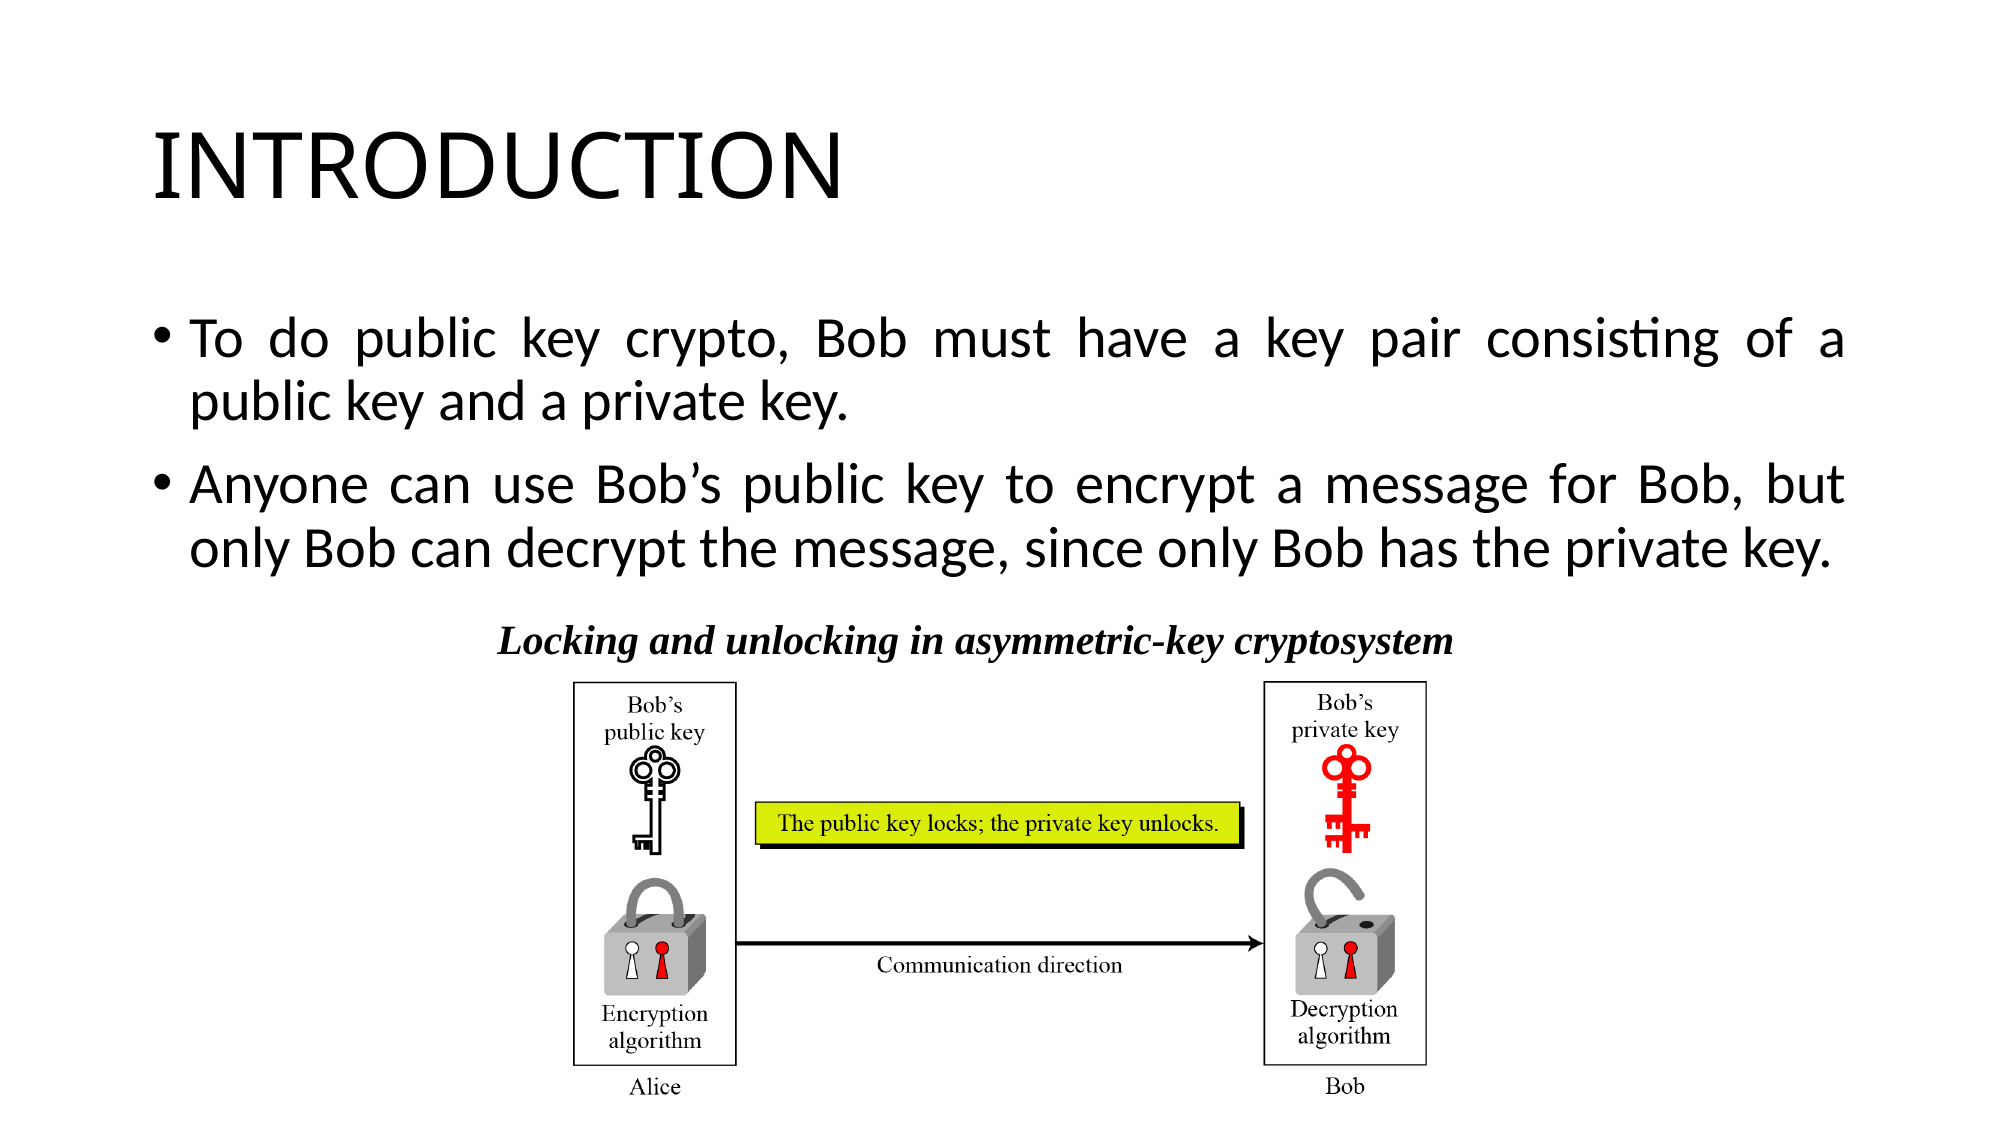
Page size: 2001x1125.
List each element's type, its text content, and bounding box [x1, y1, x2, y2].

text_box Locking and unlocking in asymmetric-key cryptosystem [482, 605, 1471, 670]
picture [573, 681, 1427, 1102]
title INTRODUCTION [137, 59, 1863, 278]
list To do public key crypto, Bob must have a key pair consisting of a public key and a private key. Anyone can use Bob’s public key to encrypt a message for Bob, but only Bob can decrypt the message, since only Bob has the private key. [137, 299, 1863, 1014]
